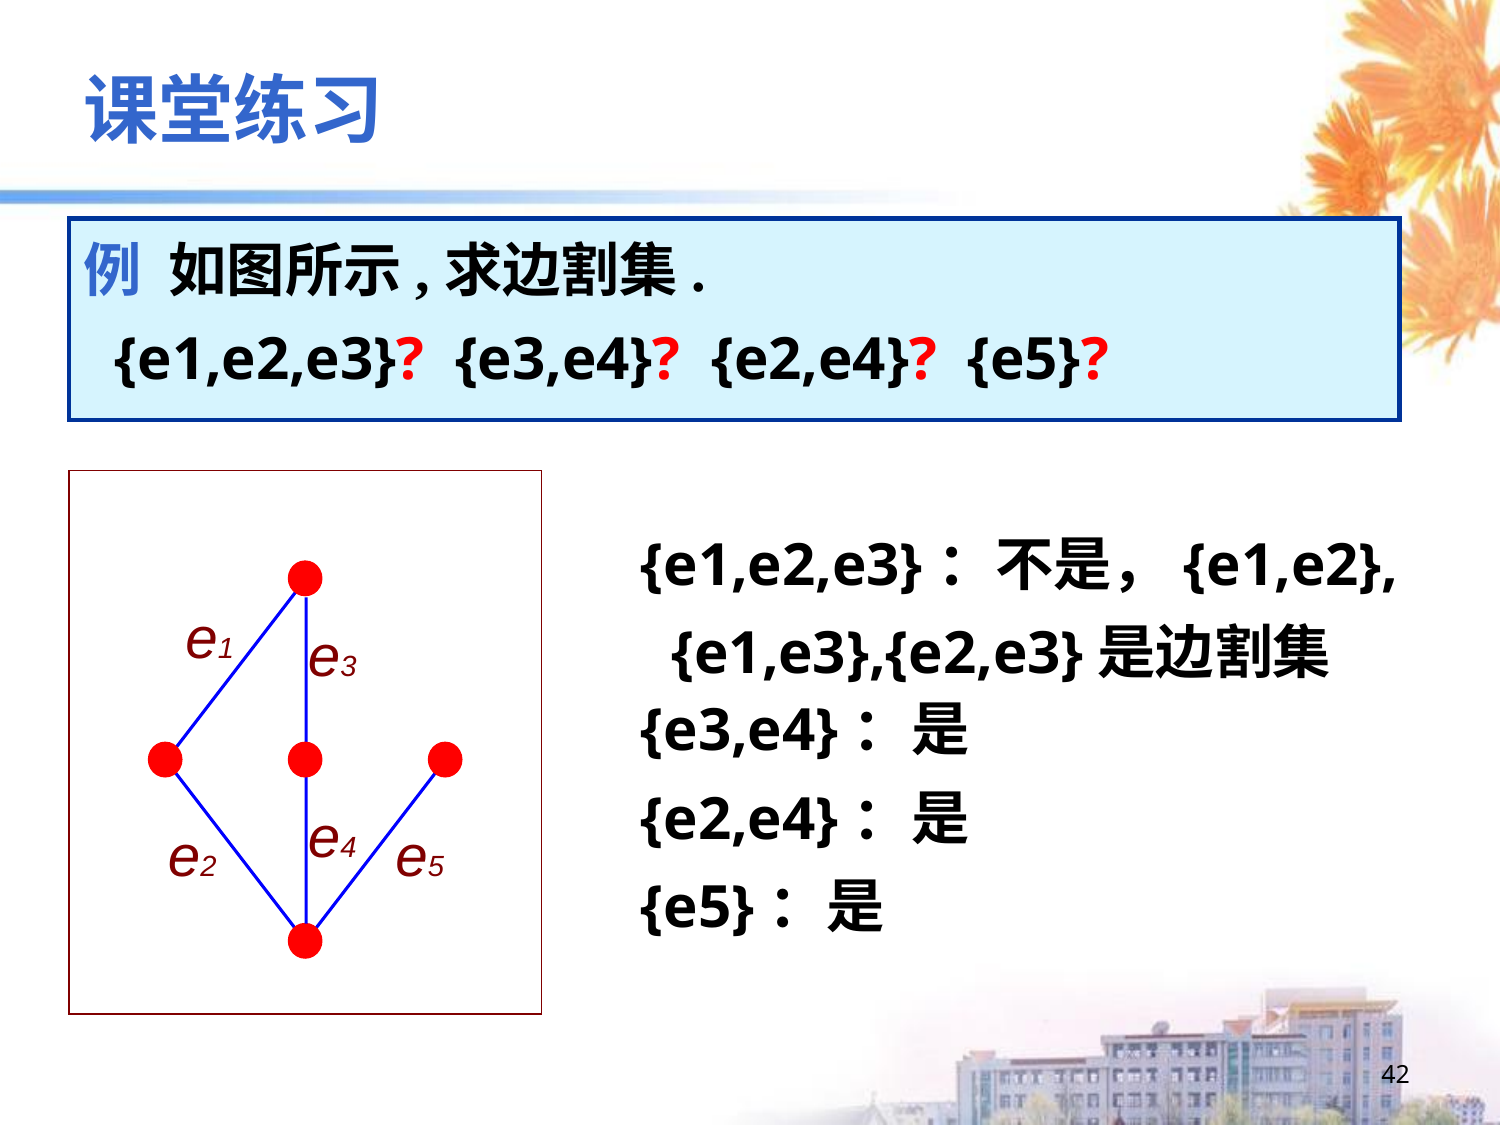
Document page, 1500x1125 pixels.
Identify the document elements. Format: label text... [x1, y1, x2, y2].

text_box {e1,e2,e3}：不是，{e1,e2}, {e1,e3},{e2,e3}是边割集{e3,e4}：是 {e2,e4}：是 {e5}：是 [626, 512, 1430, 947]
picture [0, 0, 1500, 1125]
title 课堂练习 [69, 47, 1334, 168]
slide_number 42 [1074, 1024, 1426, 1101]
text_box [68, 470, 542, 1015]
list 例 如图所示,求边割集. {e1,e2,e3}? {e3,e4}? {e2,e4}? {e5}? [69, 218, 1400, 421]
